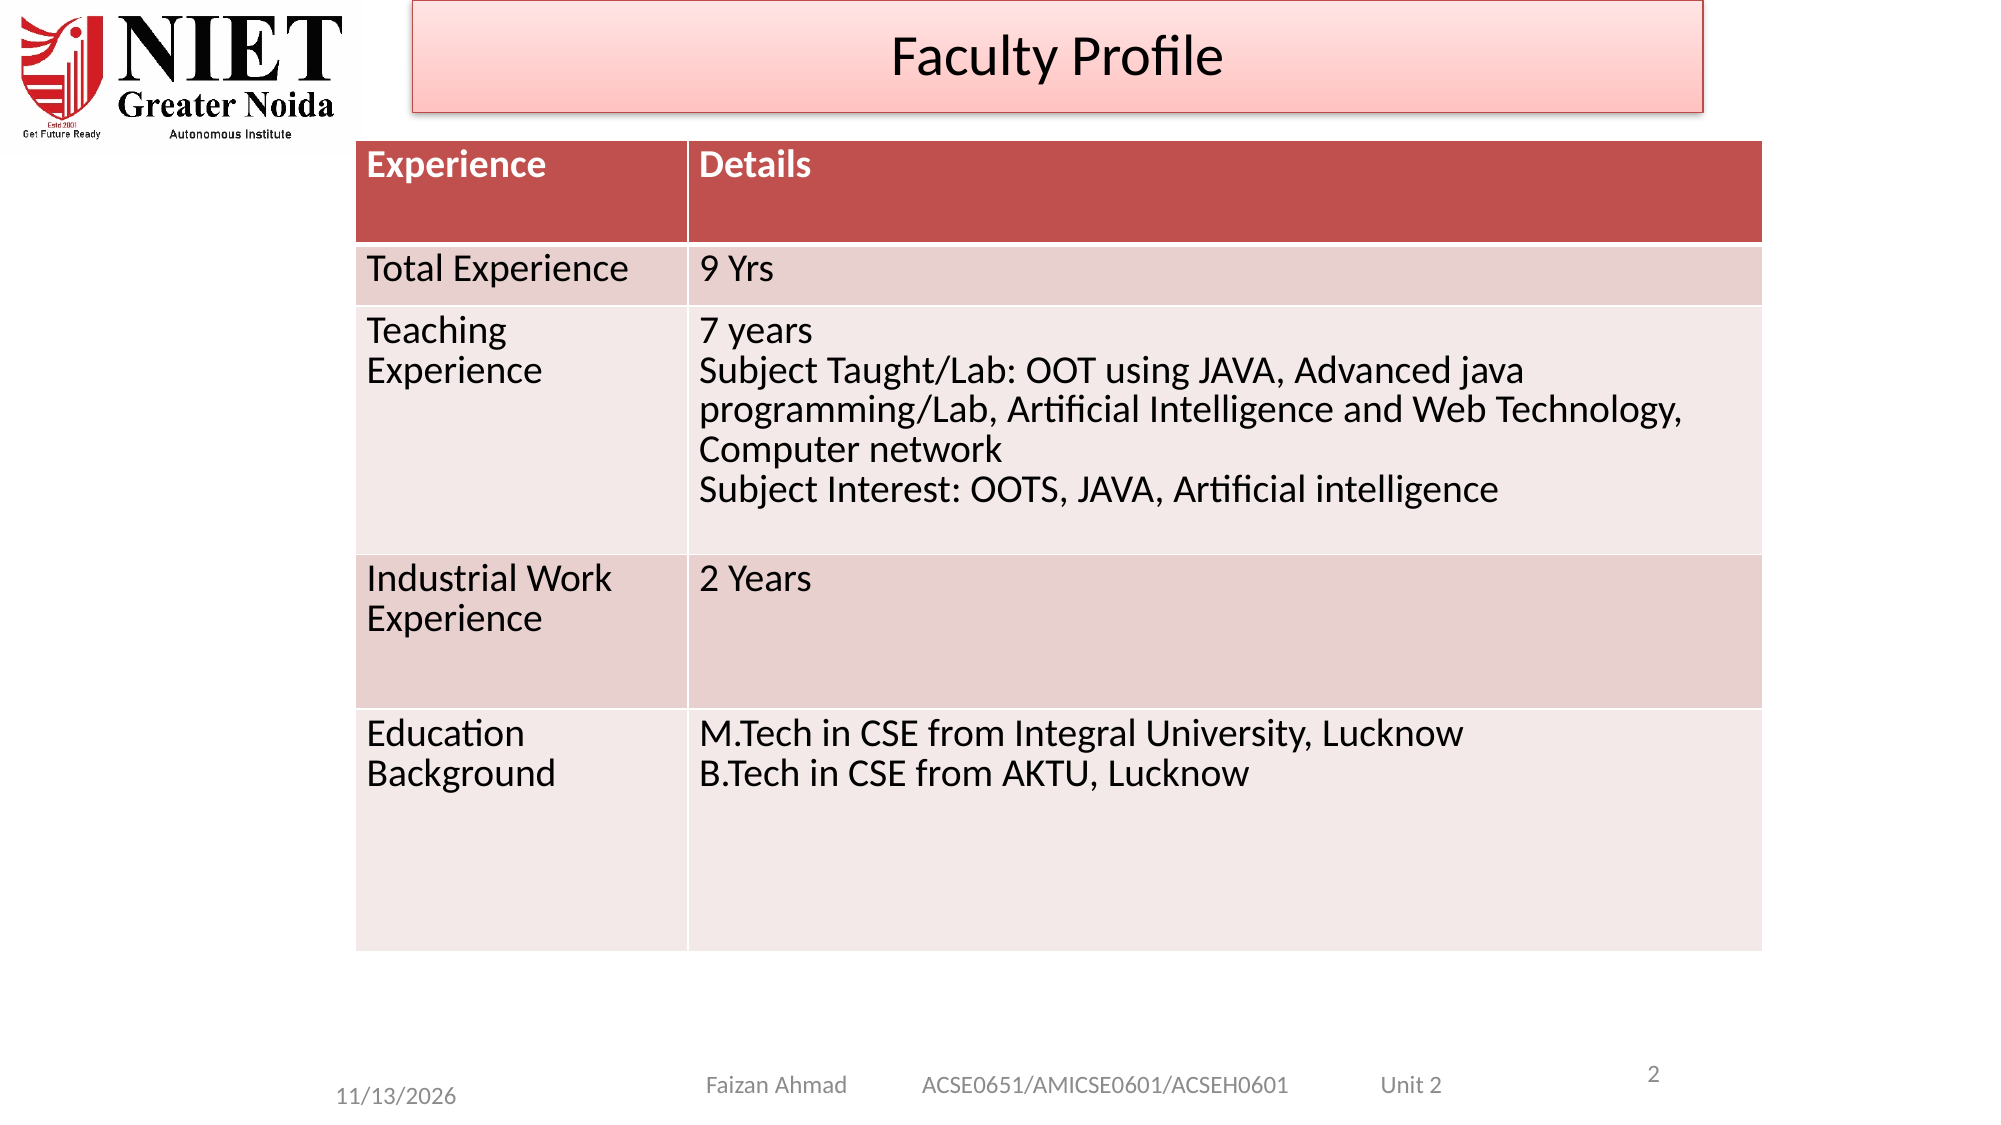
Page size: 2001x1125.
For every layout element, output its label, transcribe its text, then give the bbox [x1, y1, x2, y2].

slide_number 2 [1325, 1042, 1675, 1103]
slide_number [320, 1065, 662, 1125]
table_cell 9 Yrs [689, 247, 1762, 305]
table_cell Total Experience [356, 247, 687, 305]
table_cell 2 Years [689, 555, 1762, 708]
table_cell Teaching Experience [356, 307, 687, 554]
table_cell M.Tech in CSE from Integral University, Lucknow B.Tech in CSE from AKTU, Lucknow [689, 710, 1762, 951]
table_cell 7 years Subject Taught/Lab: OOT using JAVA, Advanced java programming/Lab, Artificial Intelligence and Web Technology, Computer network Subject Interest: OOTS, JAVA, Artificial intelligence [689, 307, 1762, 554]
table_cell Education Background [356, 710, 687, 951]
text_box Faculty Profile [412, 0, 1704, 113]
footer Faizan Ahmad ACSE0651/AMICSE0601/ACSEH0601 Unit 2 [662, 1042, 1488, 1125]
table_header Details [689, 141, 1762, 242]
table_header Experience [356, 141, 687, 242]
table_cell Industrial Work Experience [356, 555, 687, 708]
picture [0, 0, 363, 156]
